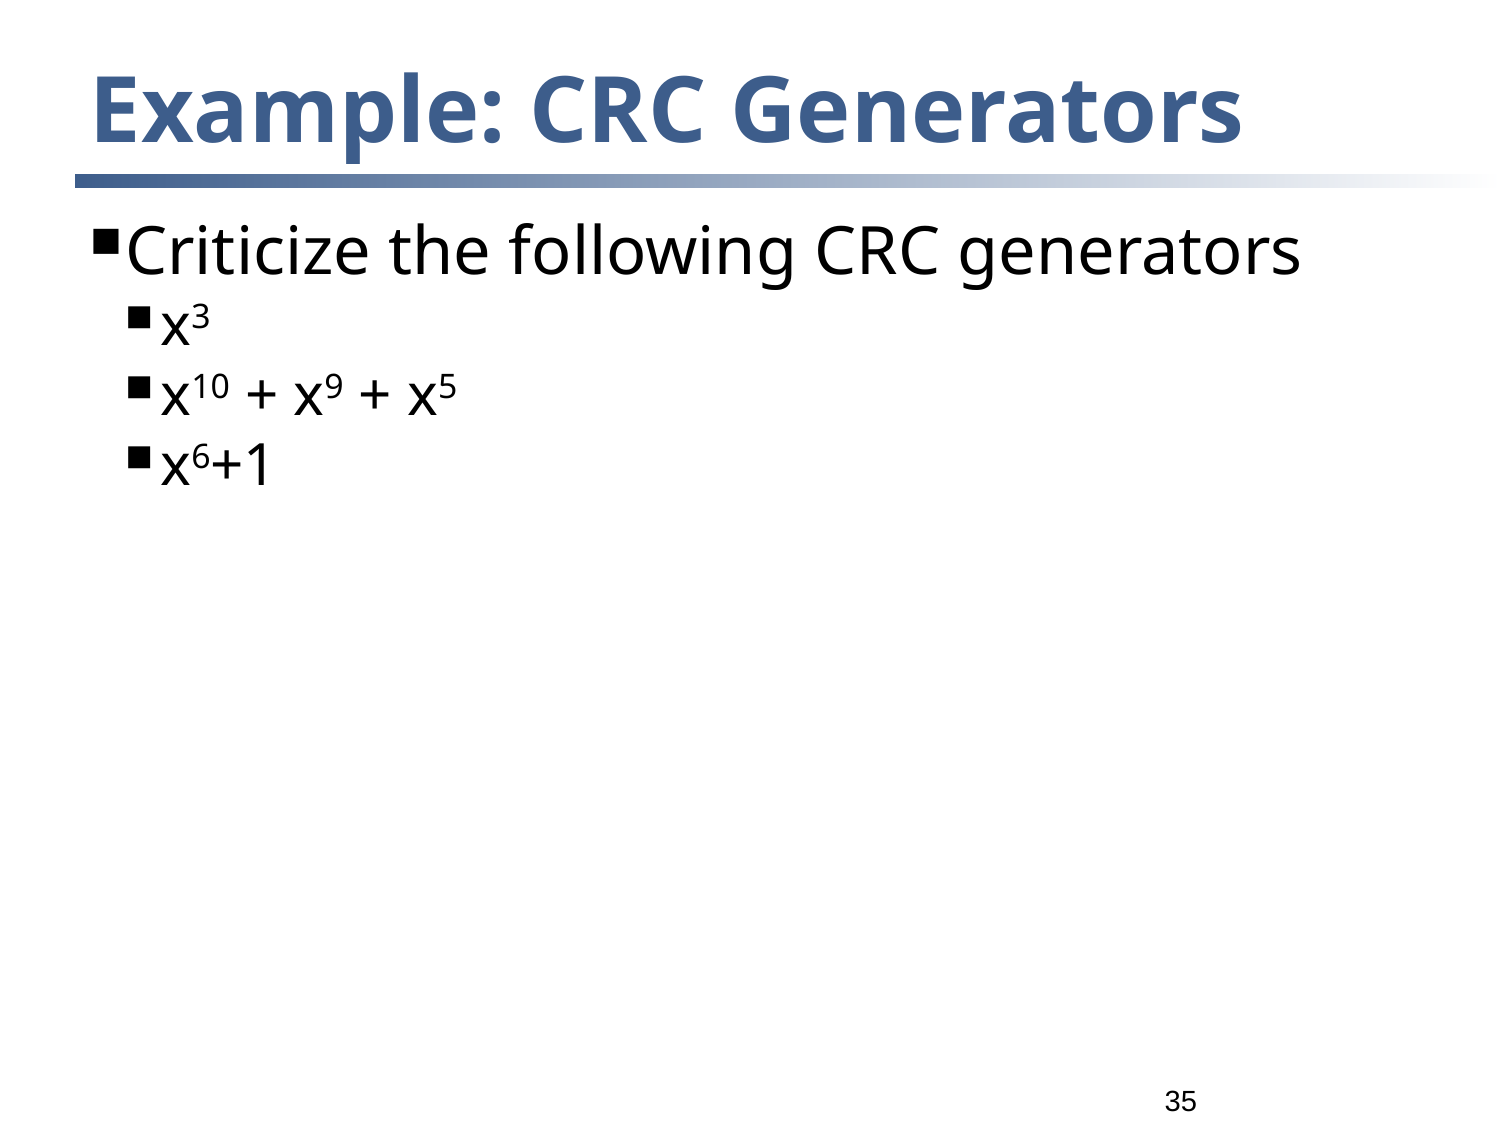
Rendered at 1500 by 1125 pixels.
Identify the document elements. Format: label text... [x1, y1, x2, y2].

text_box <number> [1149, 1046, 1500, 1125]
text_box Criticize the following CRC generators x3 x10 + x9 + x5 x6+1 [75, 200, 1425, 1013]
text_box Example: CRC Generators [75, 24, 1425, 188]
